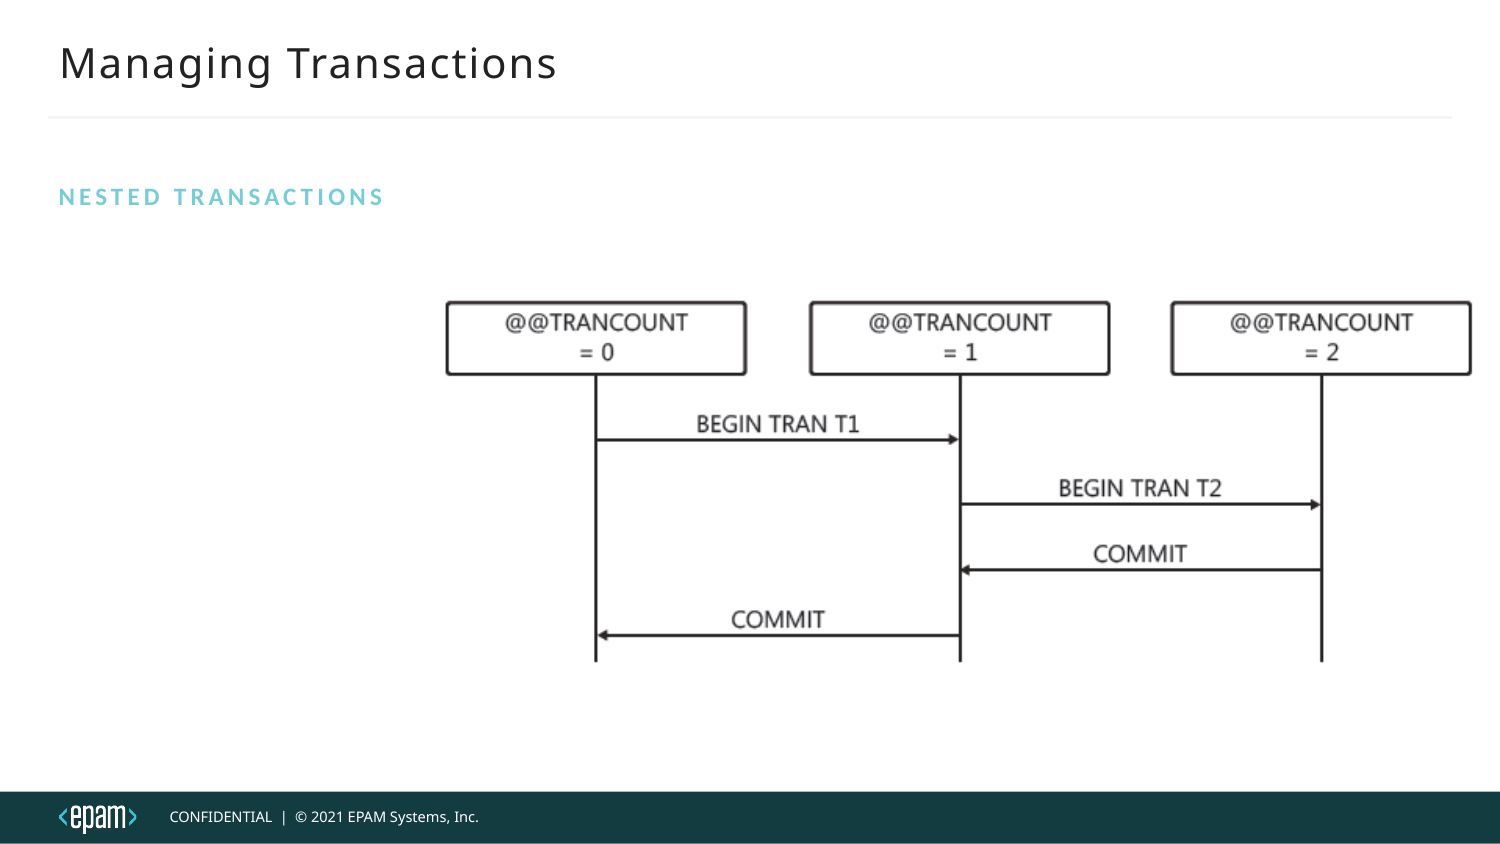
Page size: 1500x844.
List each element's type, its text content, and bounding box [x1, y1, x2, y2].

list Nested Transactions [58, 177, 1442, 234]
picture [435, 287, 1480, 678]
title Managing Transactions [59, 37, 1442, 87]
